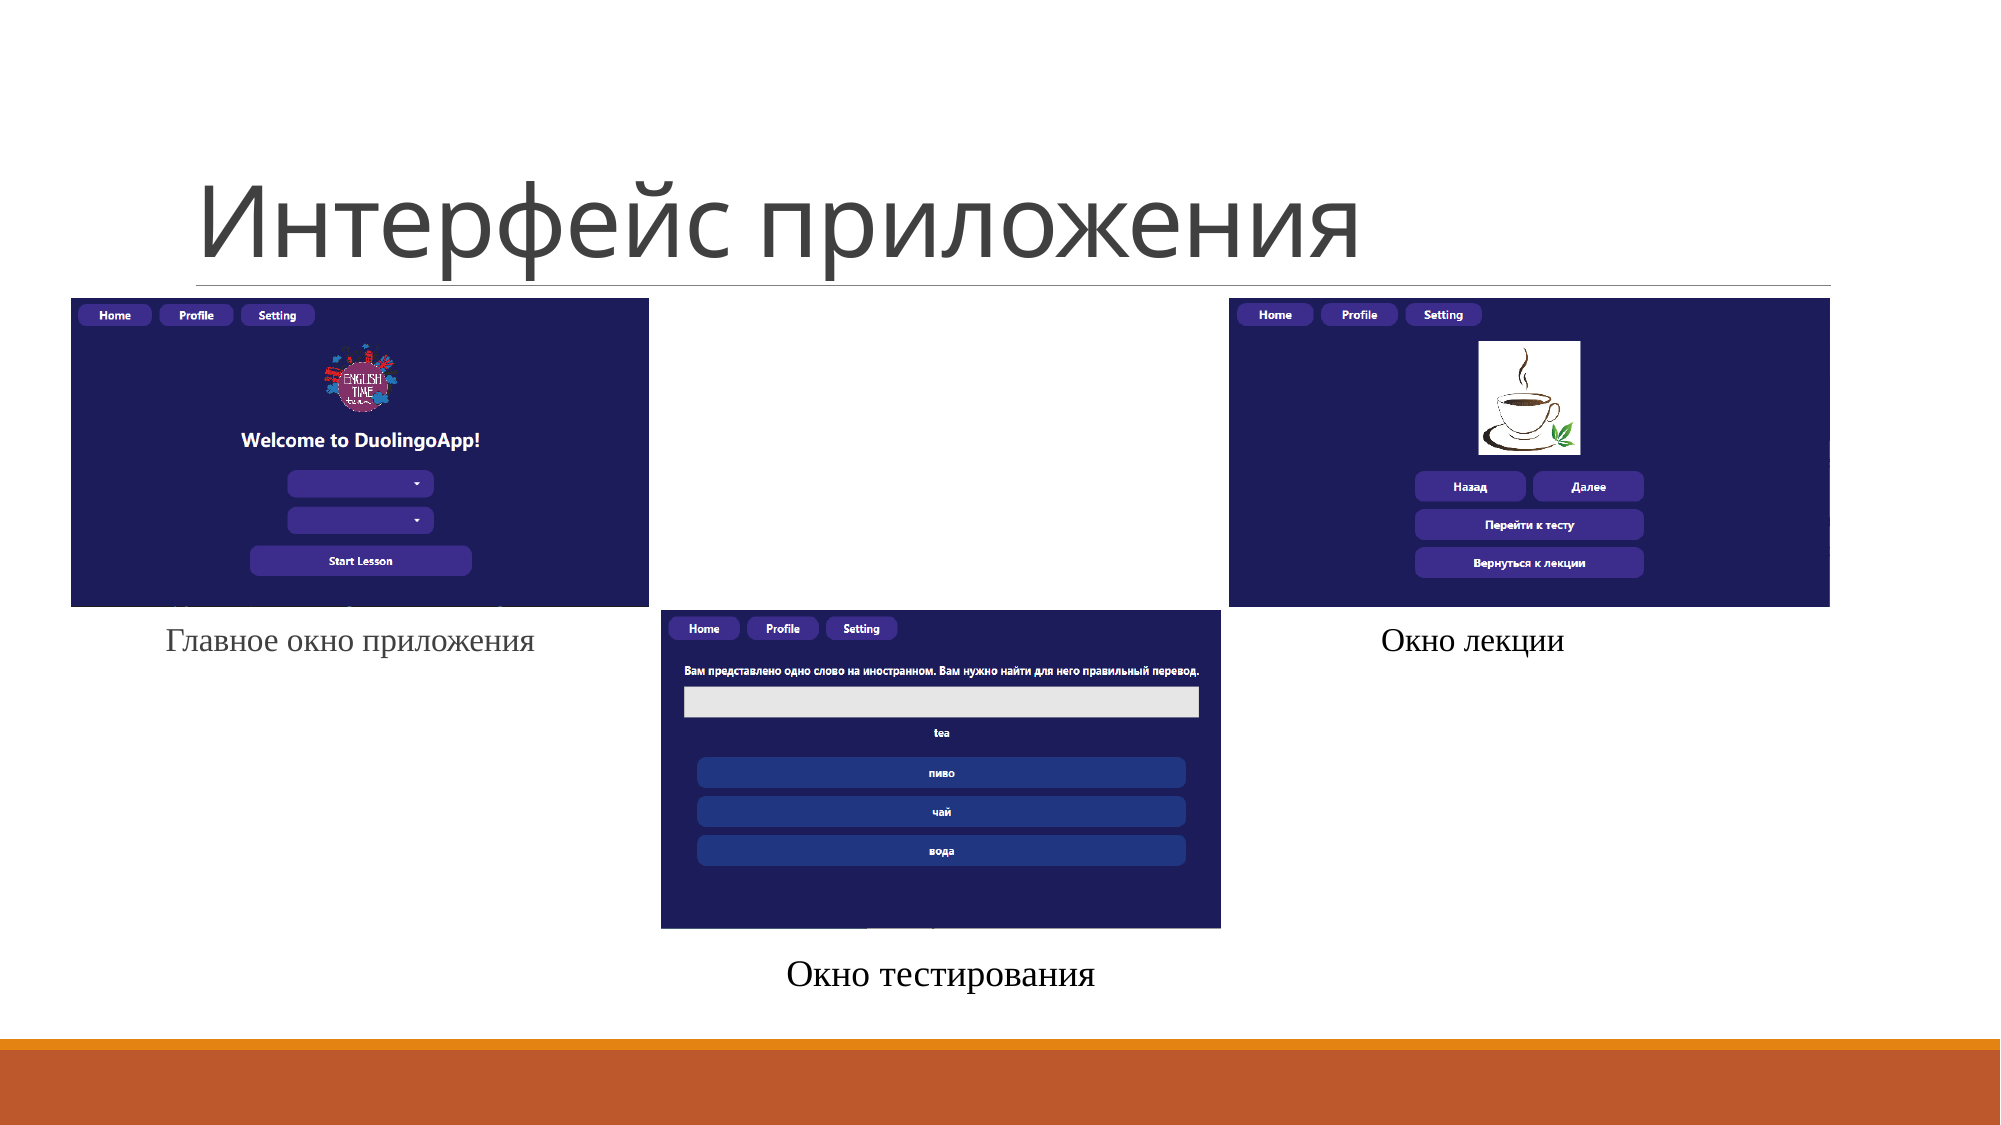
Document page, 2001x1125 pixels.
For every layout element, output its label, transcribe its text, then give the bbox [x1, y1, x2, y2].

list Главное окно приложения [72, 615, 651, 749]
picture [70, 297, 650, 608]
text_box Окно тестирования [771, 941, 1111, 1002]
picture [660, 610, 1222, 929]
title Интерфейс приложения [180, 47, 1830, 285]
text_box Окно лекции [1366, 610, 1901, 666]
picture [1228, 297, 1831, 608]
